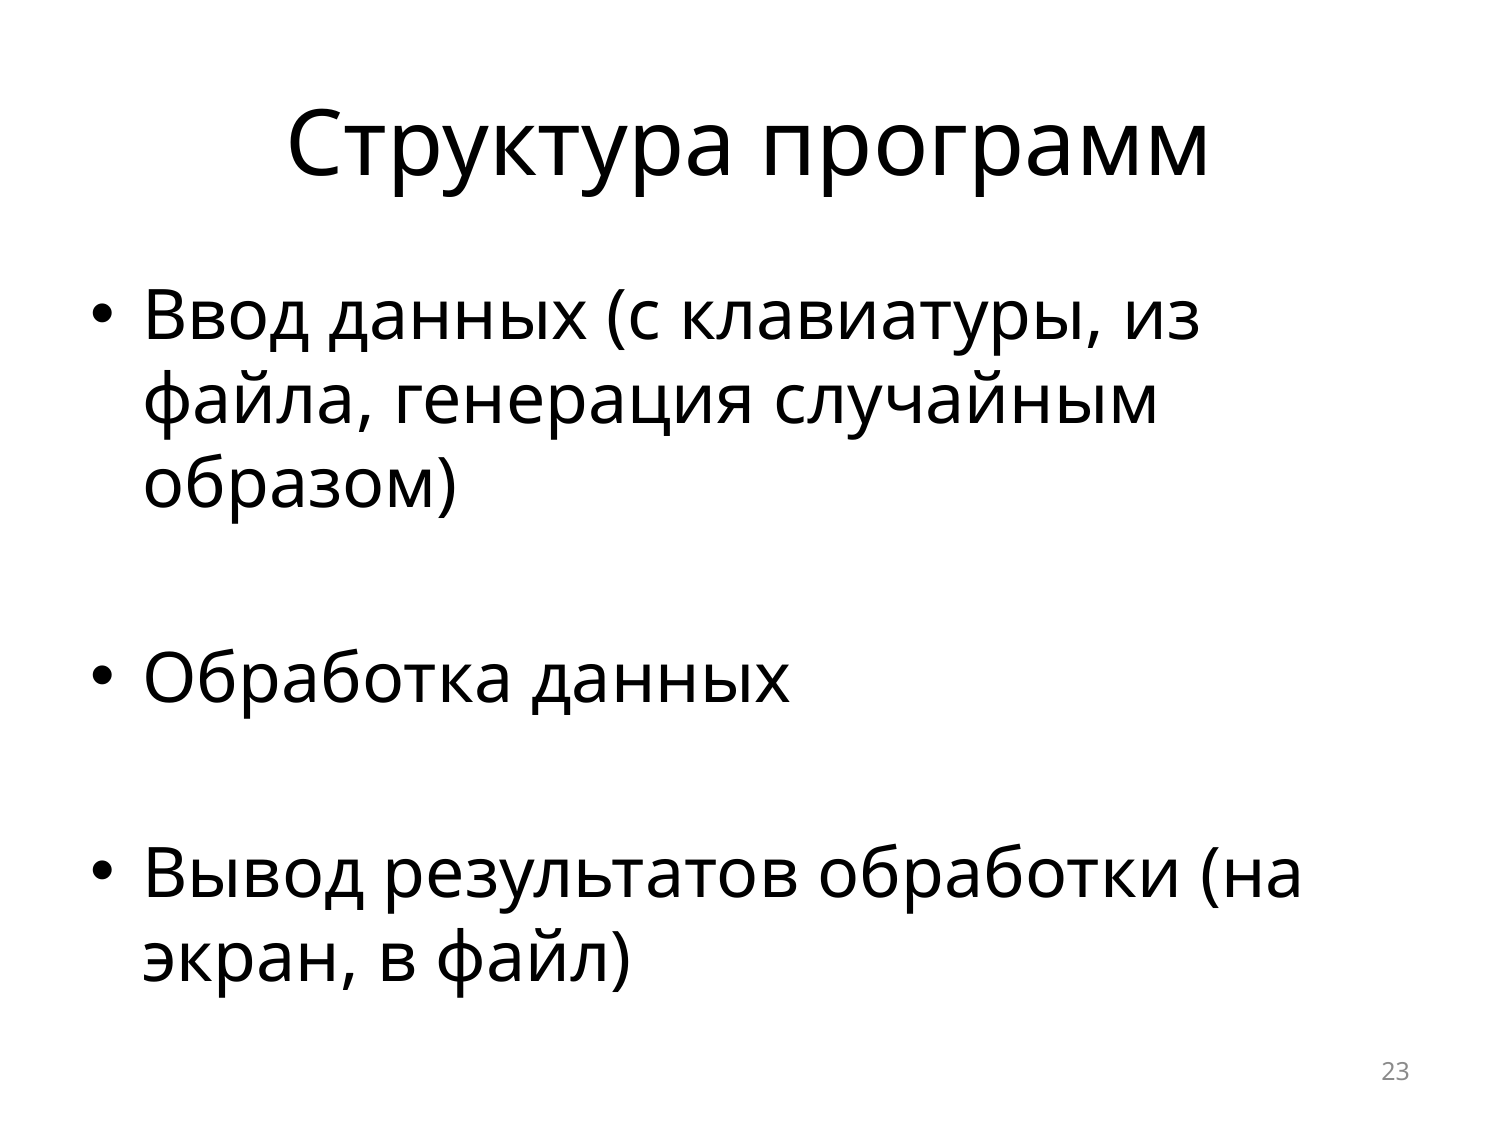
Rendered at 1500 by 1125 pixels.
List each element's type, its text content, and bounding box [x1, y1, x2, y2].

title Структура программ [75, 45, 1425, 233]
list Ввод данных (с клавиатуры, из файла, генерация случайным образом) Обработка данных Вывод результатов обработки (на экран, в файл) [75, 262, 1425, 1005]
slide_number 23 [1074, 1042, 1425, 1103]
